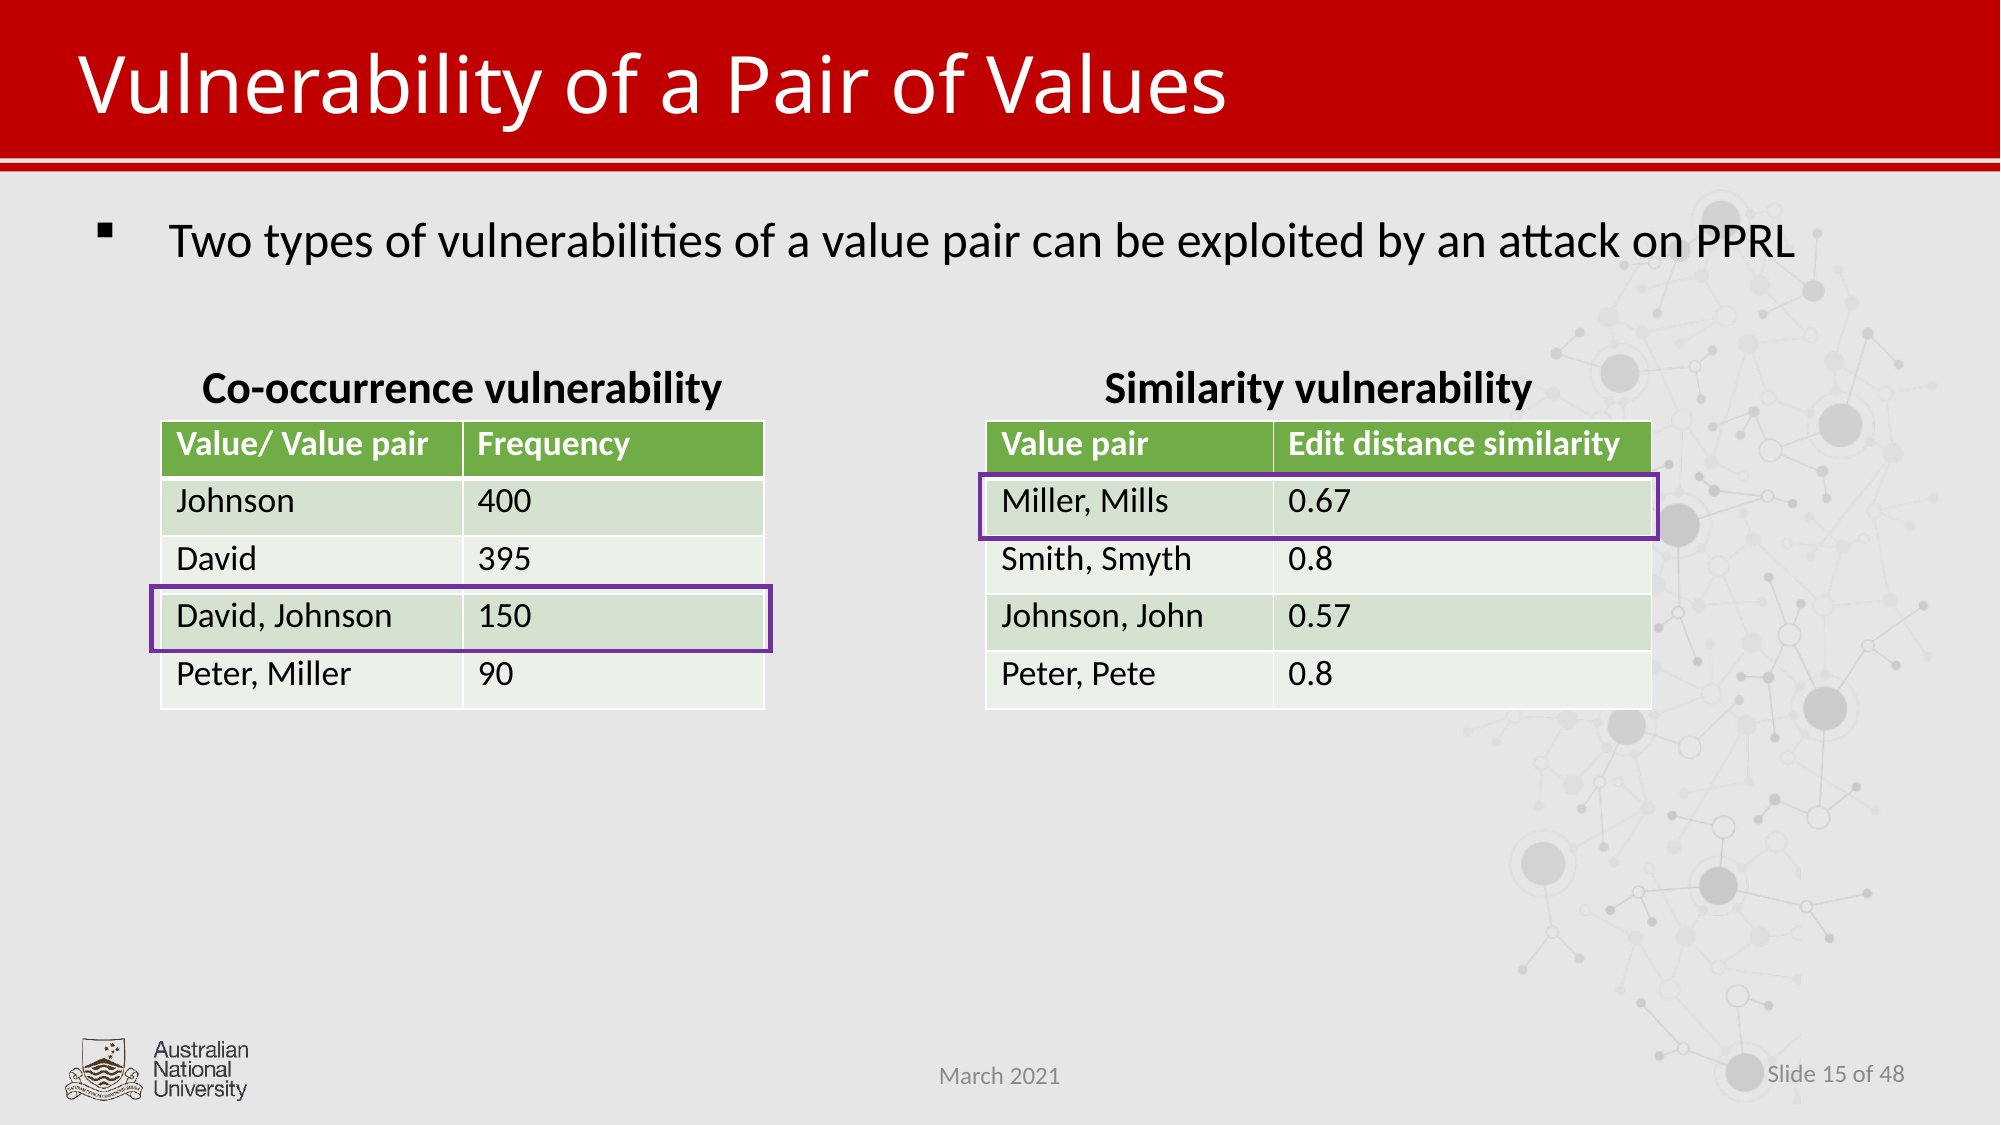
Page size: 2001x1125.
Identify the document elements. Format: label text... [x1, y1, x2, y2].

slide_number Slide 15 [1412, 1042, 1863, 1103]
table_cell 395 [464, 537, 763, 586]
table_cell Peter, Pete [987, 652, 1235, 708]
table_header Value pair [987, 422, 1235, 473]
table_header Value/ Value pair [162, 422, 462, 476]
text_box Co-occurrence vulnerability [161, 350, 764, 420]
footer March 2021 [746, 1044, 1254, 1105]
picture [1235, 177, 2000, 1104]
table_cell David [162, 537, 462, 586]
table_cell Smith, Smyth [987, 540, 1235, 593]
table_cell Johnson [162, 481, 462, 535]
table_cell Johnson, John [987, 595, 1235, 650]
table_cell Peter, Miller [162, 652, 462, 708]
table_header Frequency [464, 422, 763, 476]
text_box Similarity vulnerability [986, 350, 1652, 420]
text_box Two types of vulnerabilities of a value pair can be exploited by an attack on PPRL [63, 199, 1863, 275]
picture [63, 1036, 250, 1103]
text_box [979, 473, 1235, 540]
text_box [151, 586, 771, 652]
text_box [0, 0, 2000, 172]
table_cell 90 [464, 652, 763, 708]
table_cell 400 [464, 481, 763, 535]
